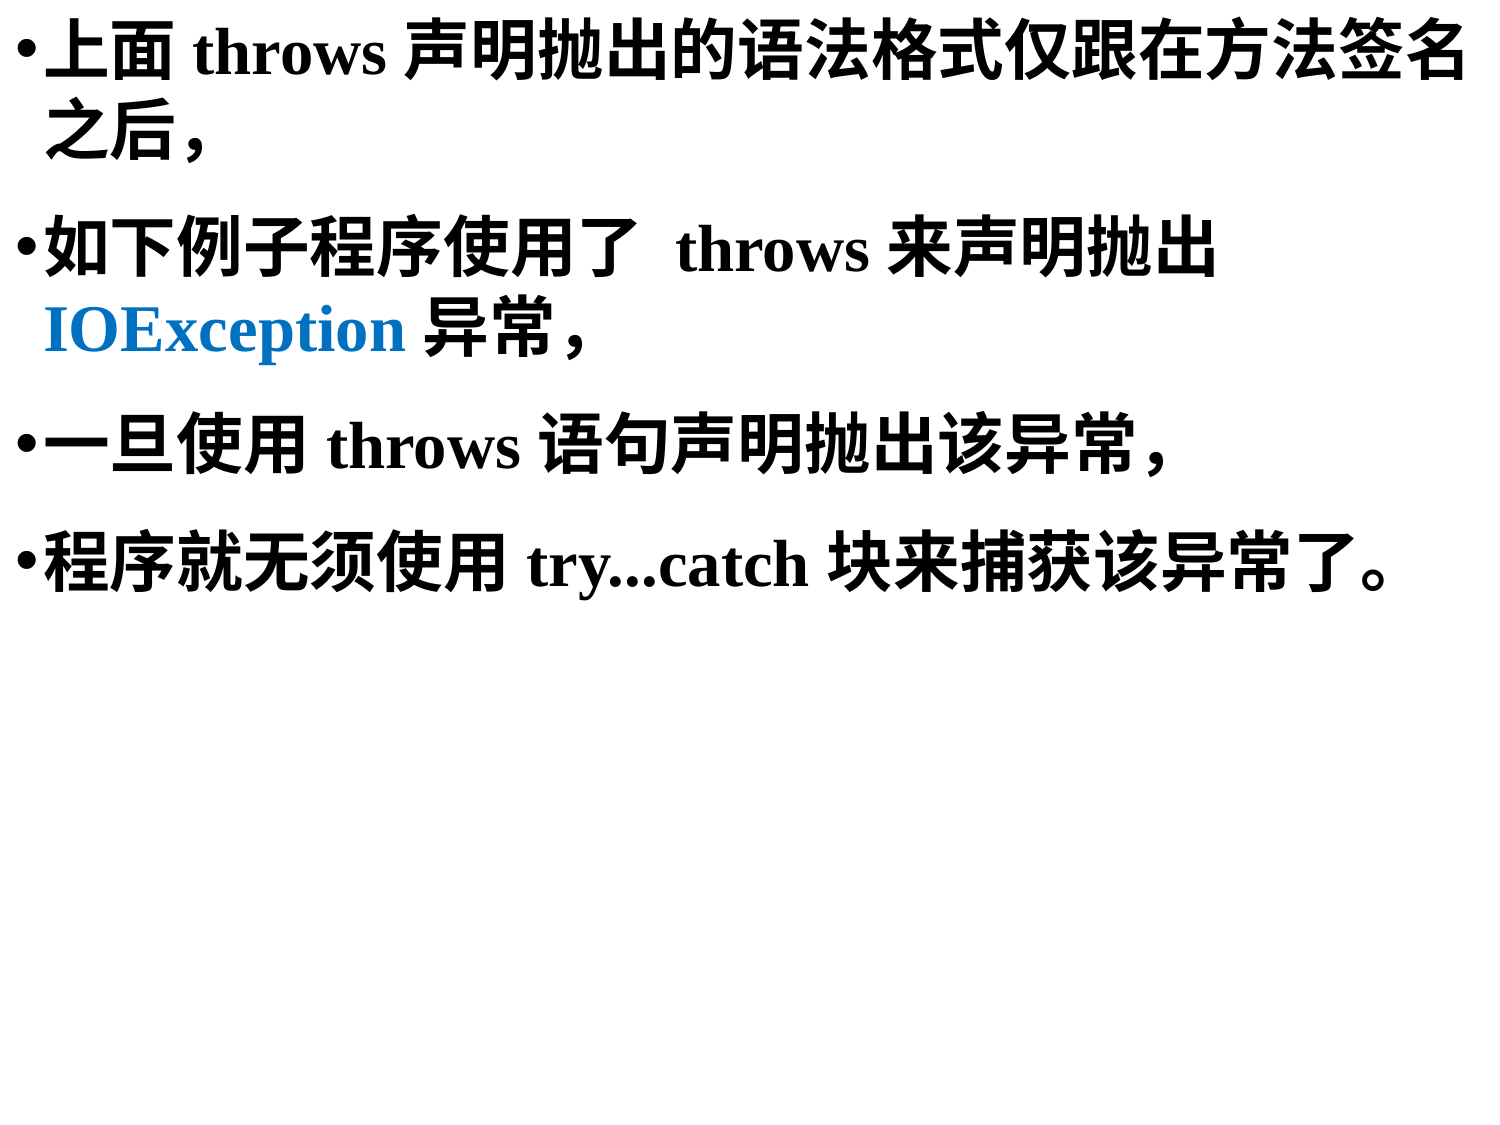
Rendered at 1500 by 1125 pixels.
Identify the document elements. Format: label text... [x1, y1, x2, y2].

list 上面throws声明抛出的语法格式仅跟在方法签名之后， 如下例子程序使用了 throws来声明抛出 IOException异常， 一旦使用throws语句声明抛出该异常， 程序就无须使用try...catch块来捕获该异常了。 [0, 0, 1500, 1125]
